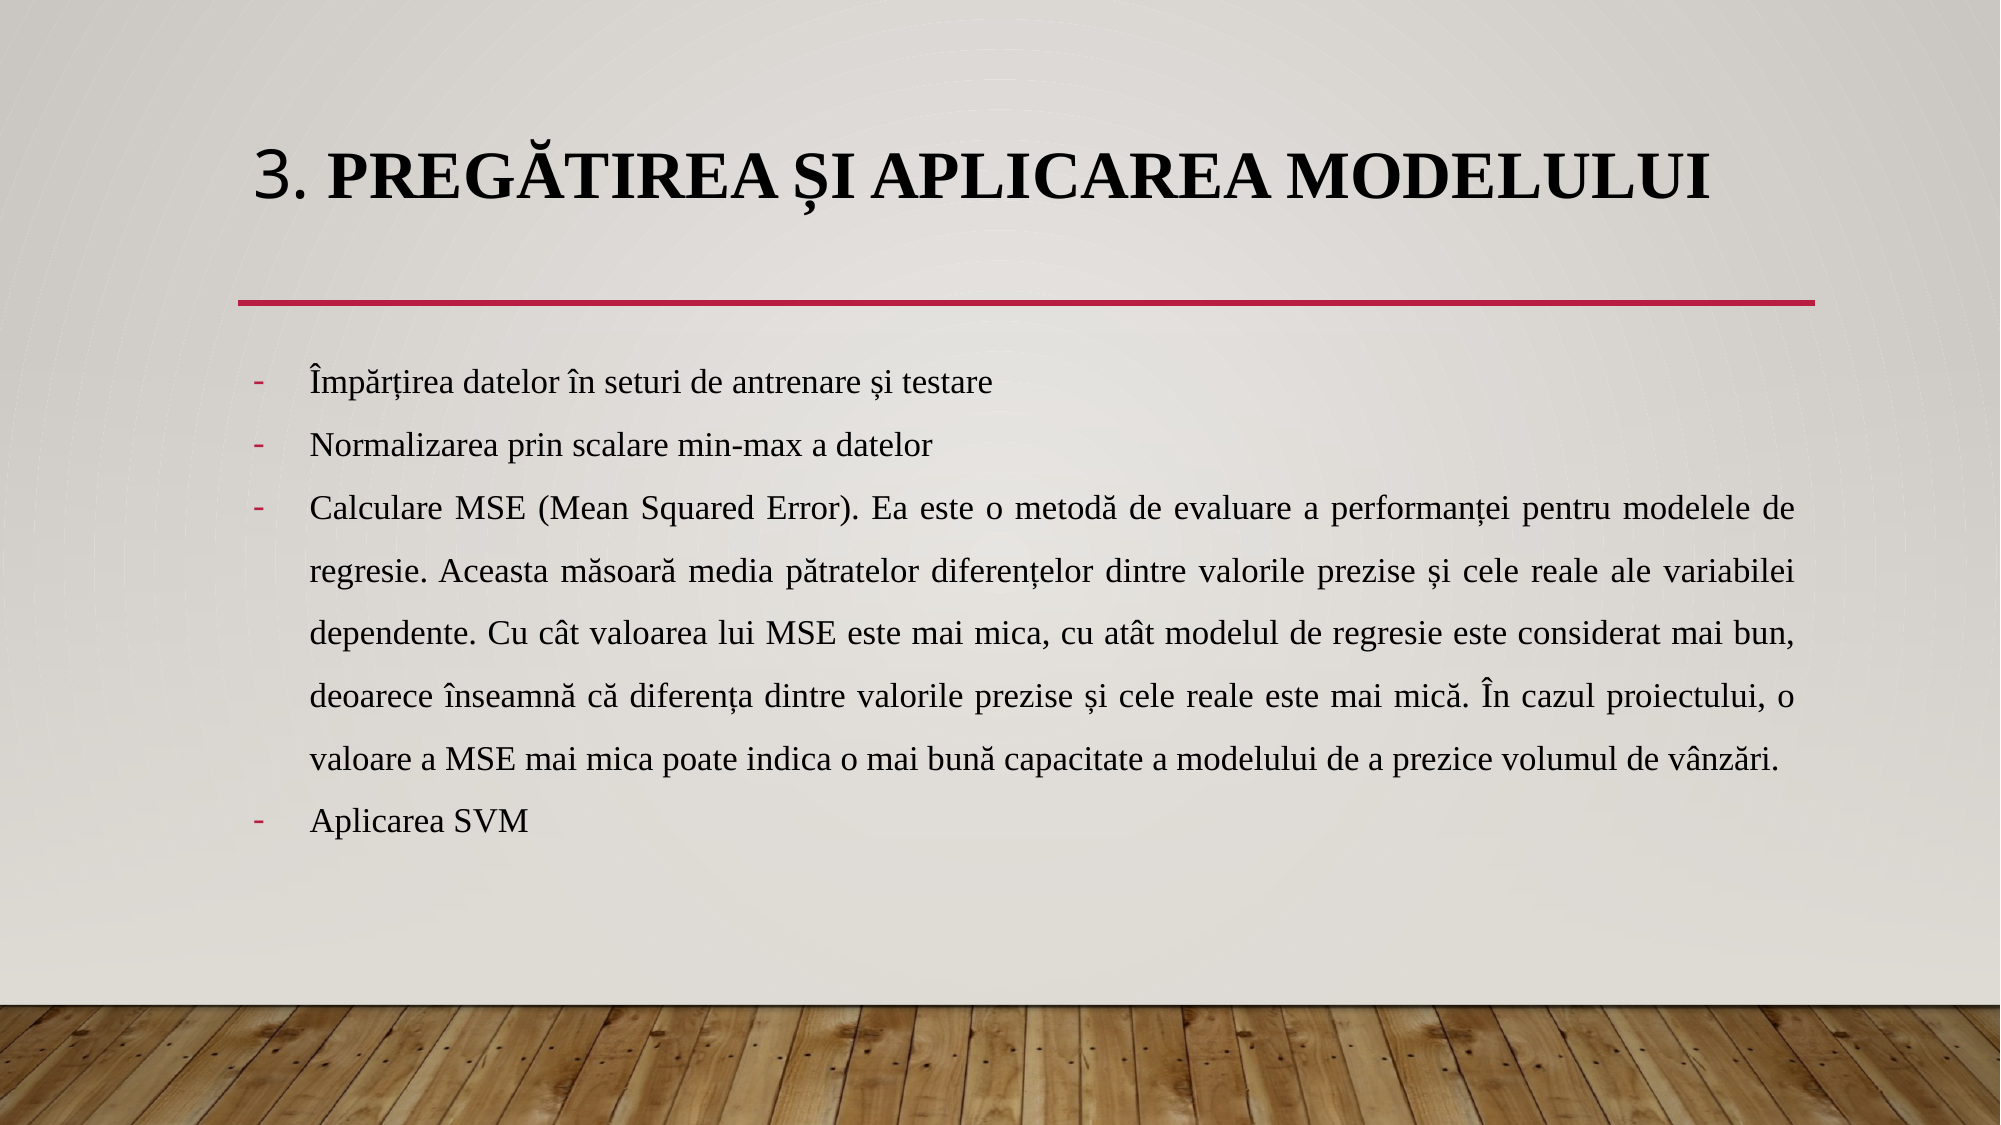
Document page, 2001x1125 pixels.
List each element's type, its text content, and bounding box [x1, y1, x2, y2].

title 3. Pregătirea și aplicarea modelului [238, 131, 1814, 305]
picture [0, 1005, 2000, 1125]
list Împărțirea datelor în seturi de antrenare și testare Normalizarea prin scalare min-max a datelor Calculare MSE (Mean Squared Error). Ea este o metodă de evaluare a performanței pentru modelele de regresie. Aceasta măsoară media pătratelor diferențelor dintre valorile prezise și cele reale ale variabilei dependente. Cu cât valoarea lui MSE este mai mica, cu atât modelul de regresie este considerat mai bun, deoarece înseamnă că diferența dintre valorile prezise și cele reale este mai mică. În cazul proiectului, o valoare a MSE mai mica poate indica o mai bună capacitate a modelului de a prezice volumul de vânzări. Aplicarea SVM [238, 330, 1814, 897]
